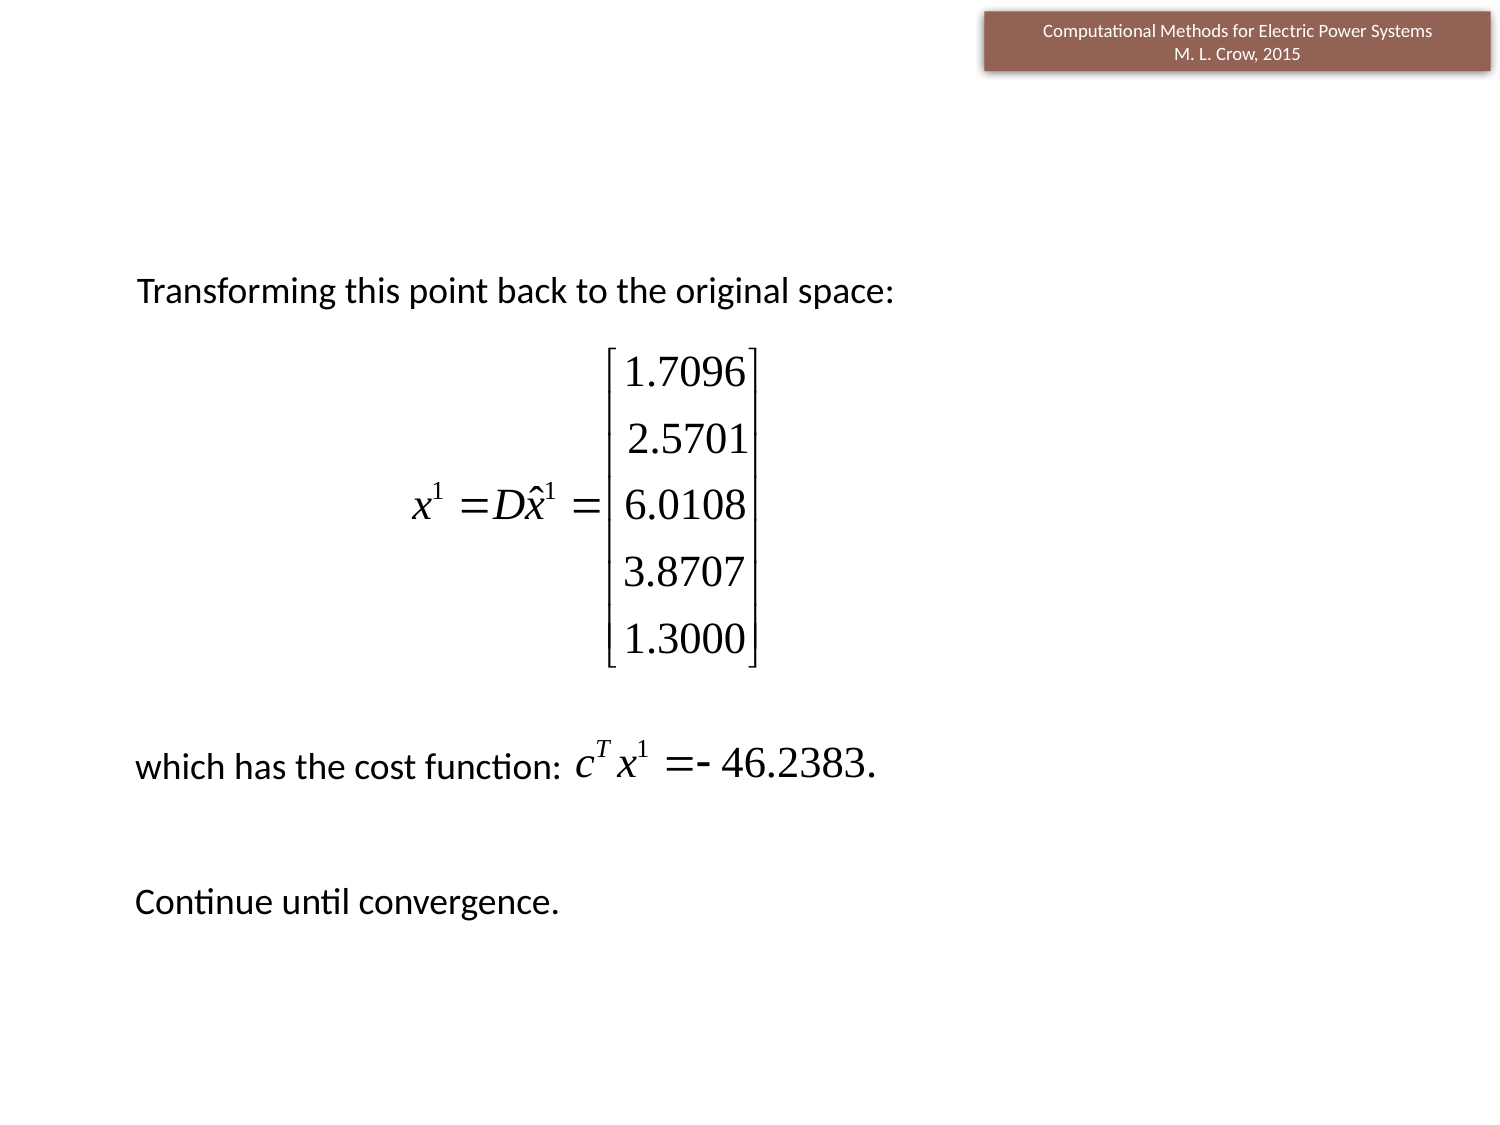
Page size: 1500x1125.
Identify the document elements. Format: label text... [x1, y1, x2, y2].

text_box which has the cost function: Continue until convergence. [120, 734, 578, 930]
text_box Transforming this point back to the original space: [122, 258, 911, 319]
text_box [403, 341, 775, 676]
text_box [568, 729, 881, 789]
